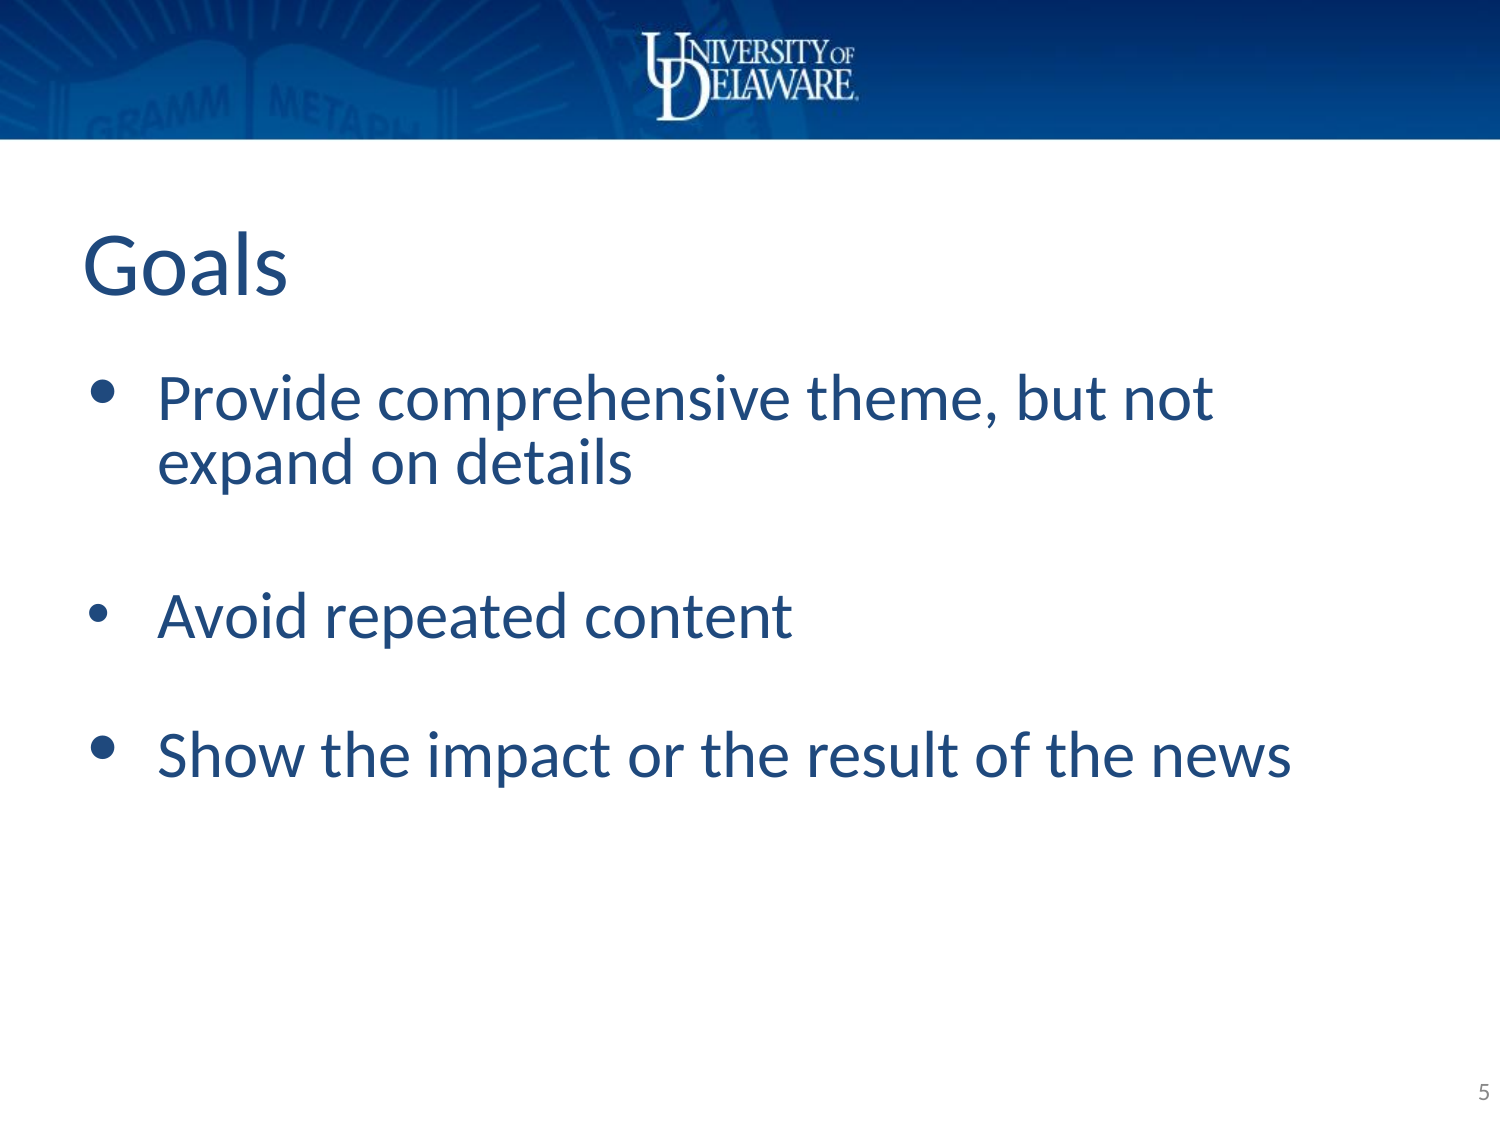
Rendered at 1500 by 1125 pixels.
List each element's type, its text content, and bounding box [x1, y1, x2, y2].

title Goals [75, 155, 1425, 362]
slide_number ‹#› [1469, 1075, 1491, 1105]
list Provide comprehensive theme, but not expand on details Avoid repeated content Show the impact or the result of the news [75, 362, 1425, 1103]
picture [0, 0, 1500, 1125]
